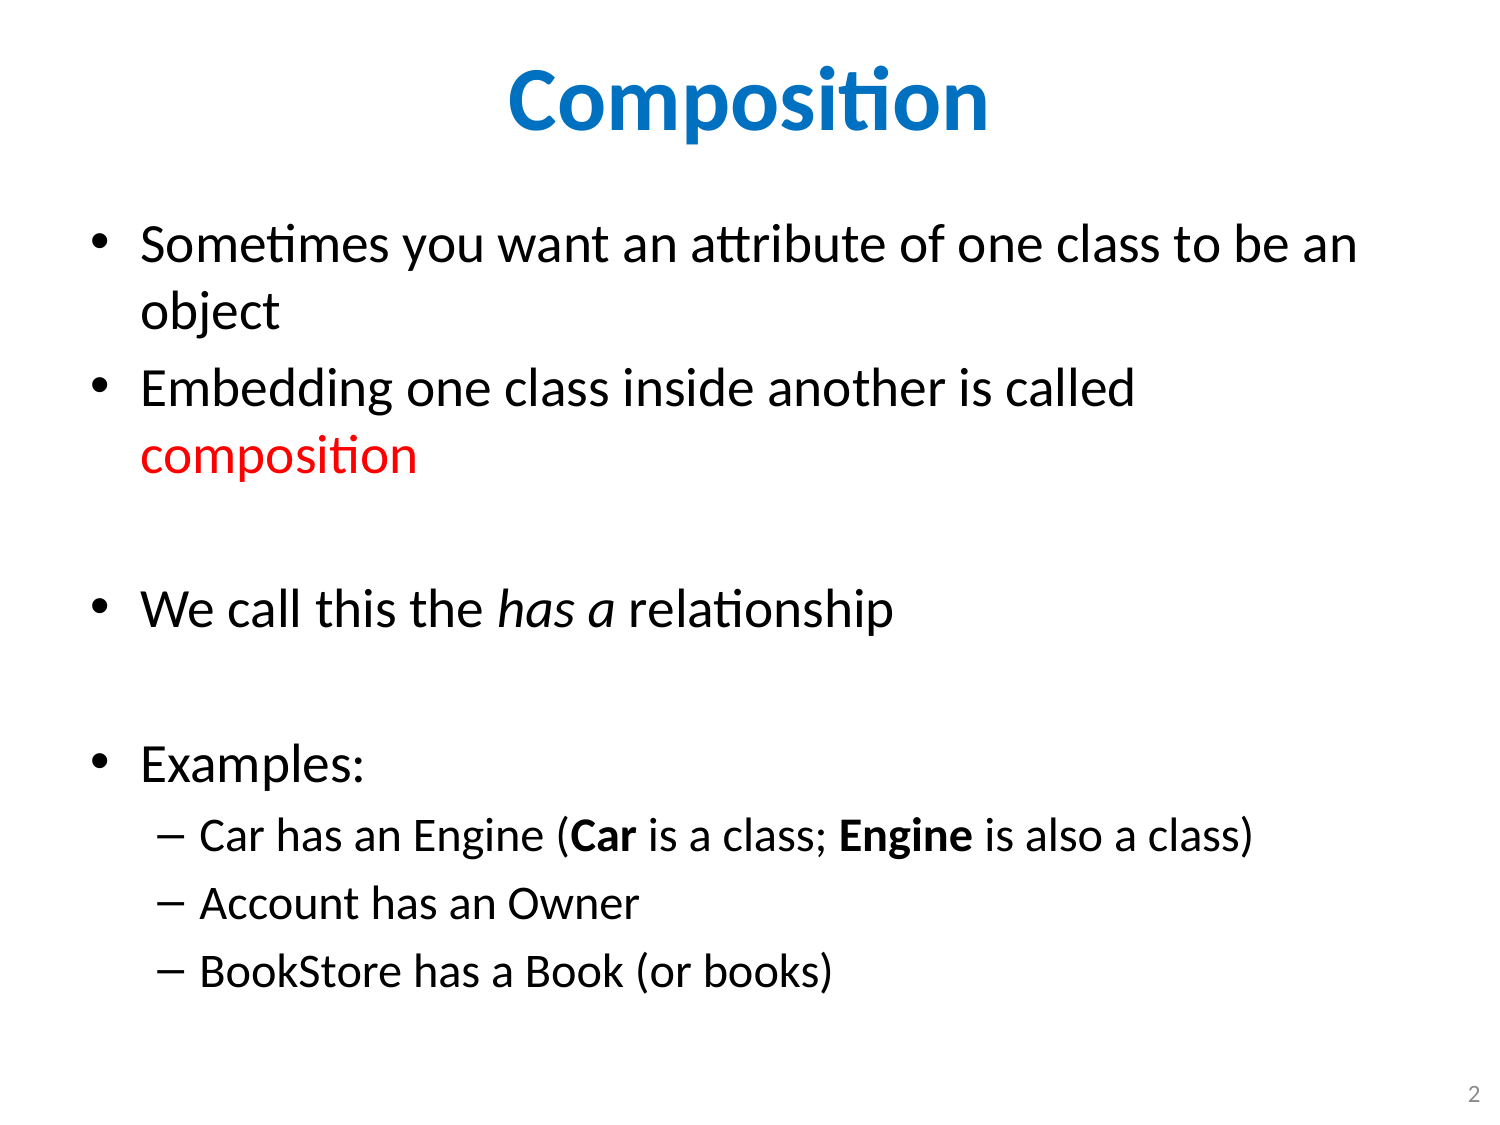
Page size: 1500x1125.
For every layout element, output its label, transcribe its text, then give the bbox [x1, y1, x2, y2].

title Composition [75, 0, 1425, 188]
slide_number 2 [1145, 1062, 1496, 1123]
list Sometimes you want an attribute of one class to be an object Embedding one class inside another is called composition We call this the has a relationship Examples: Car has an Engine (Car is a class; Engine is also a class) Account has an Owner BookStore has a Book (or books) [75, 200, 1425, 1005]
